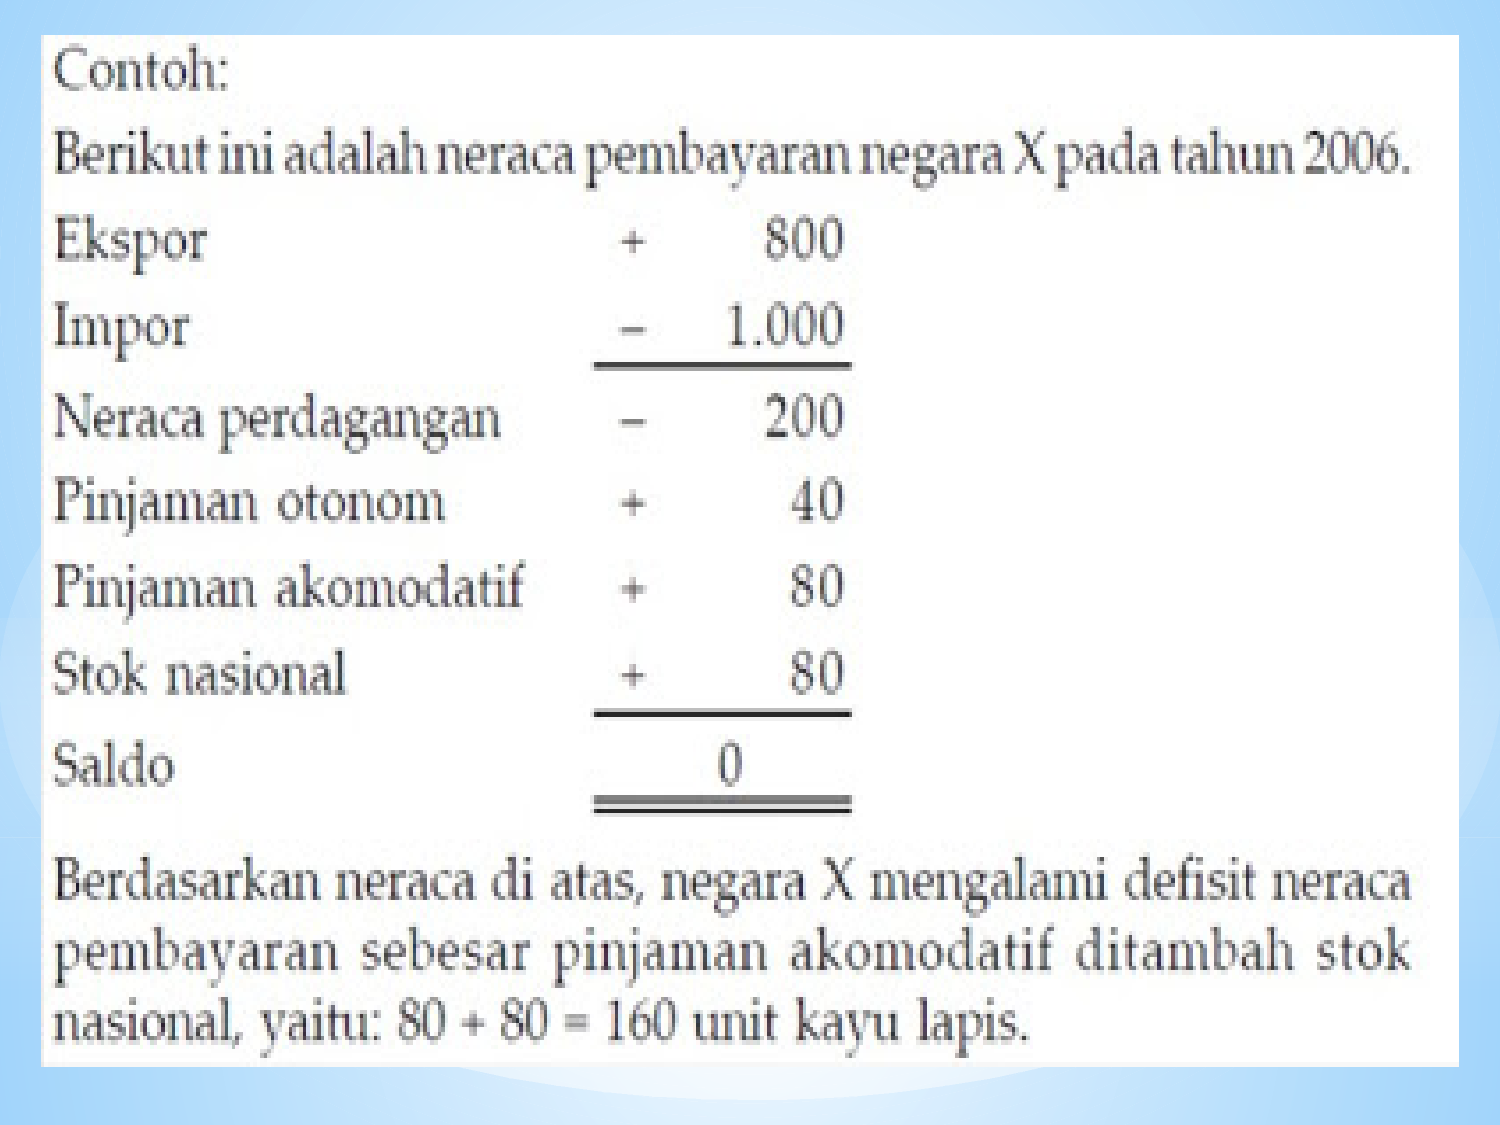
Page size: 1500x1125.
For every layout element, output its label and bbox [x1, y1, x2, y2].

picture [41, 34, 1459, 1067]
